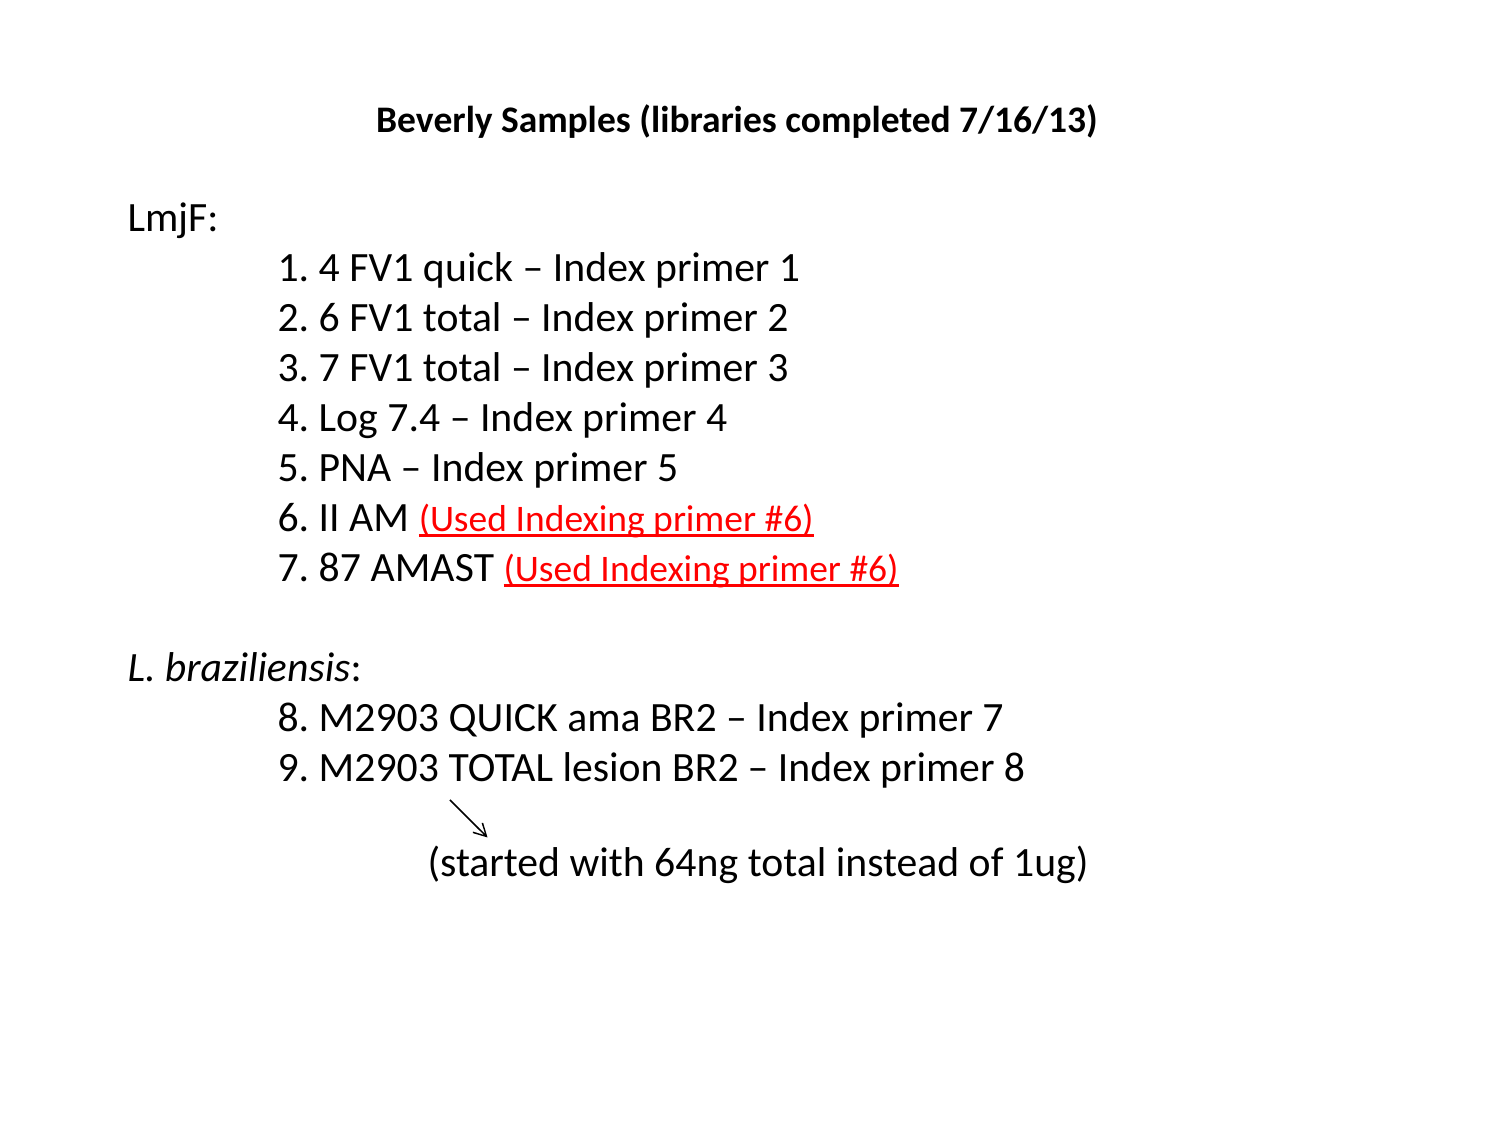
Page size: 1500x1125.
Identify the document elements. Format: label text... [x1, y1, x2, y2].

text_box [449, 799, 488, 838]
title LmjF: 1. 4 FV1 quick – Index primer 1 2. 6 FV1 total – Index primer 2 3. 7 FV1 total – Index primer 3 4. Log 7.4 – Index primer 4 5. PNA – Index primer 5 6. II AM (Used Indexing primer #6) 7. 87 AMAST (Used Indexing primer #6) L. braziliensis: 8. M2903 QUICK ama BR2 – Index primer 7 9. M2903 TOTAL lesion BR2 – Index primer 8 (started with 64ng total instead of 1ug) [112, 224, 1388, 950]
text_box Beverly Samples (libraries completed 7/16/13) [287, 87, 1188, 148]
